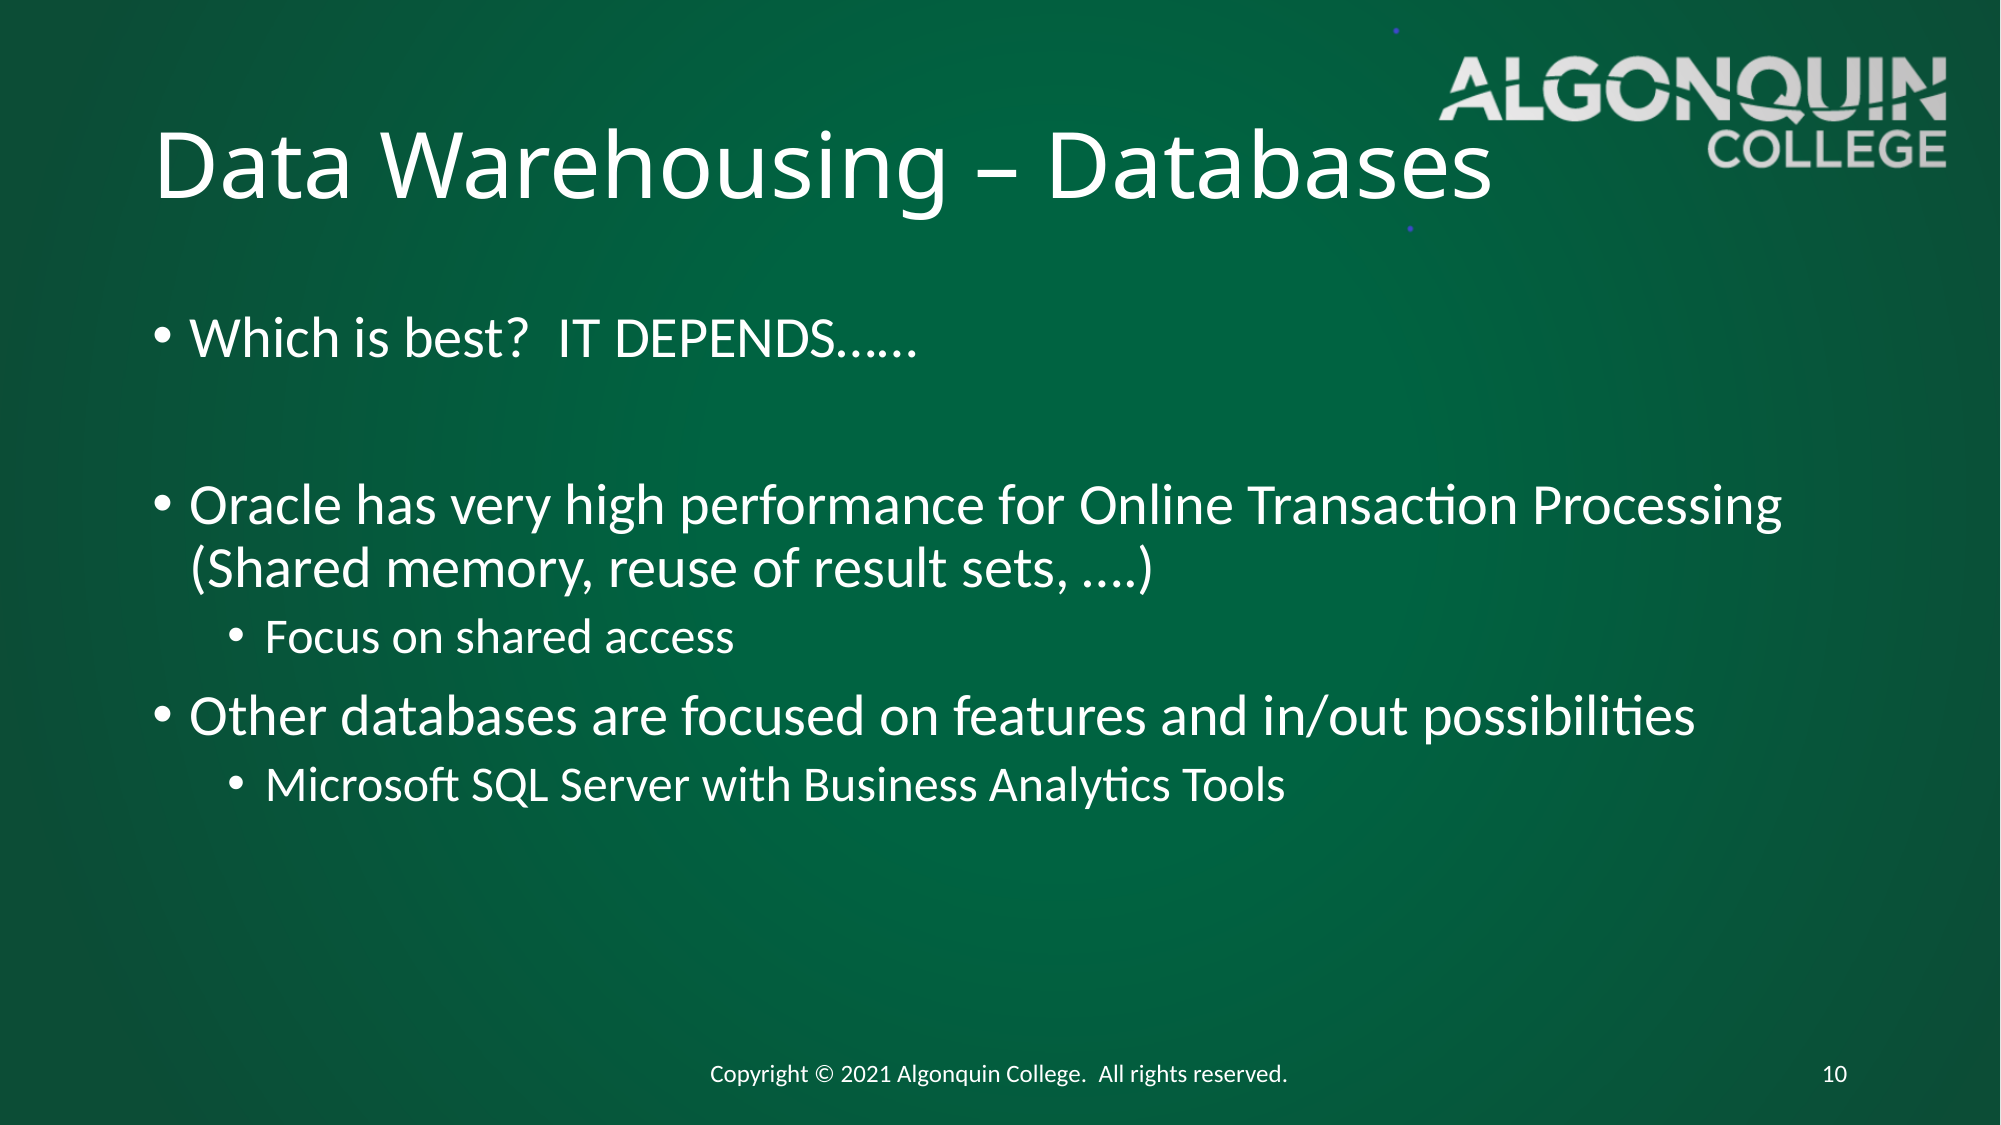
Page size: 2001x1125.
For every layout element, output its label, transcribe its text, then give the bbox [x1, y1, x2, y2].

title Data Warehousing – Databases [137, 59, 1863, 278]
picture [0, 0, 2001, 1125]
slide_number 10 [1412, 1042, 1863, 1103]
footer Copyright © 2021 Algonquin College. All rights reserved. [662, 1042, 1338, 1103]
list Which is best? IT DEPENDS…… Oracle has very high performance for Online Transaction Processing (Shared memory, reuse of result sets, ….) Focus on shared access Other databases are focused on features and in/out possibilities Microsoft SQL Server with Business Analytics Tools [137, 299, 1863, 1014]
